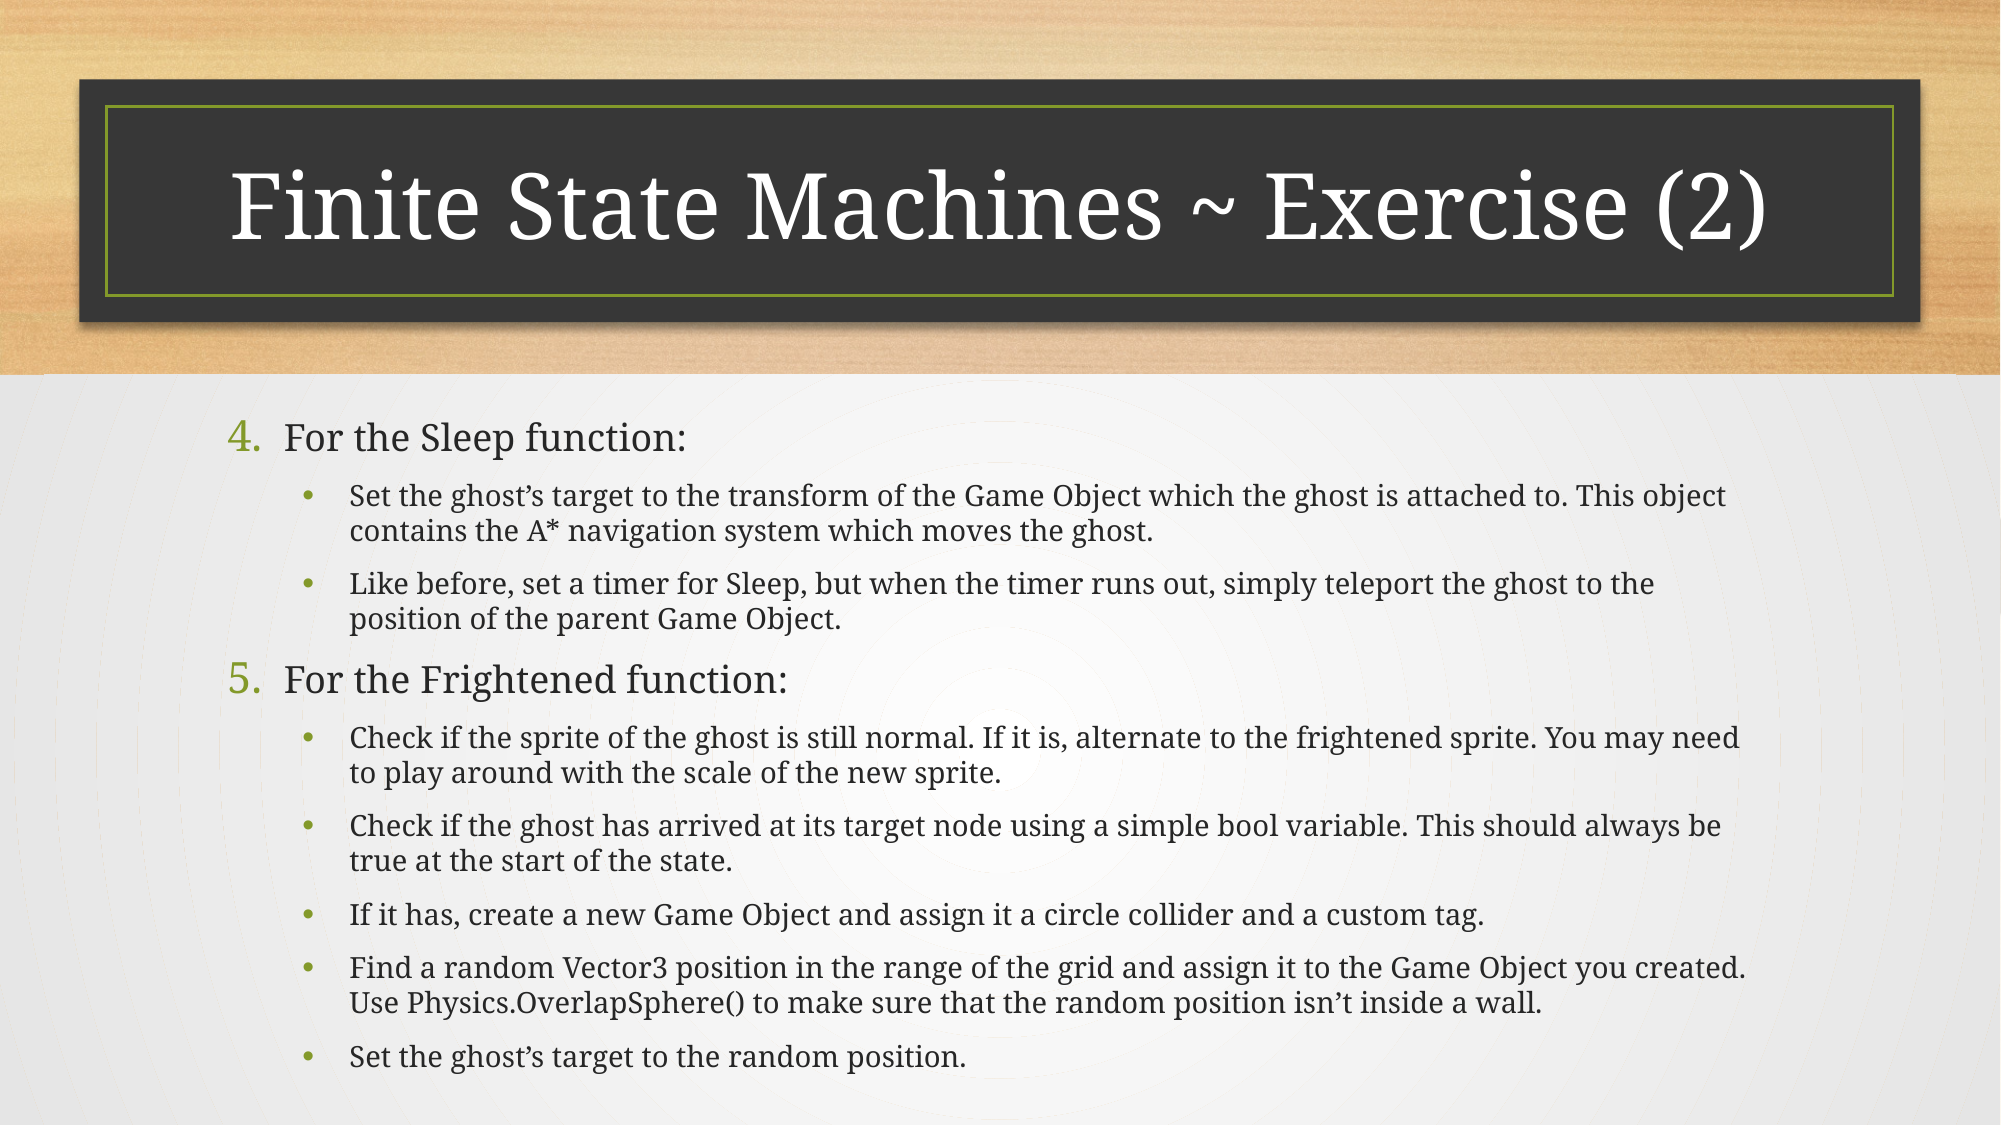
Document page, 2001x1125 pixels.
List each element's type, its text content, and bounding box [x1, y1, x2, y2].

list For the Sleep function: Set the ghost’s target to the transform of the Game Object which the ghost is attached to. This object contains the A* navigation system which moves the ghost. Like before, set a timer for Sleep, but when the timer runs out, simply teleport the ghost to the position of the parent Game Object. For the Frightened function: Check if the sprite of the ghost is still normal. If it is, alternate to the frightened sprite. You may need to play around with the scale of the new sprite. Check if the ghost has arrived at its target node using a simple bool variable. This should always be true at the start of the state. If it has, create a new Game Object and assign it a circle collider and a custom tag. Find a random Vector3 position in the range of the grid and assign it to the Game Object you created. Use Physics.OverlapSphere() to make sure that the random position isn’t inside a wall. Set the ghost’s target to the random position. [212, 406, 1788, 1094]
text_box [0, 0, 2000, 374]
text_box [0, 374, 2000, 1125]
text_box [106, 106, 1894, 296]
text_box [78, 78, 1922, 323]
